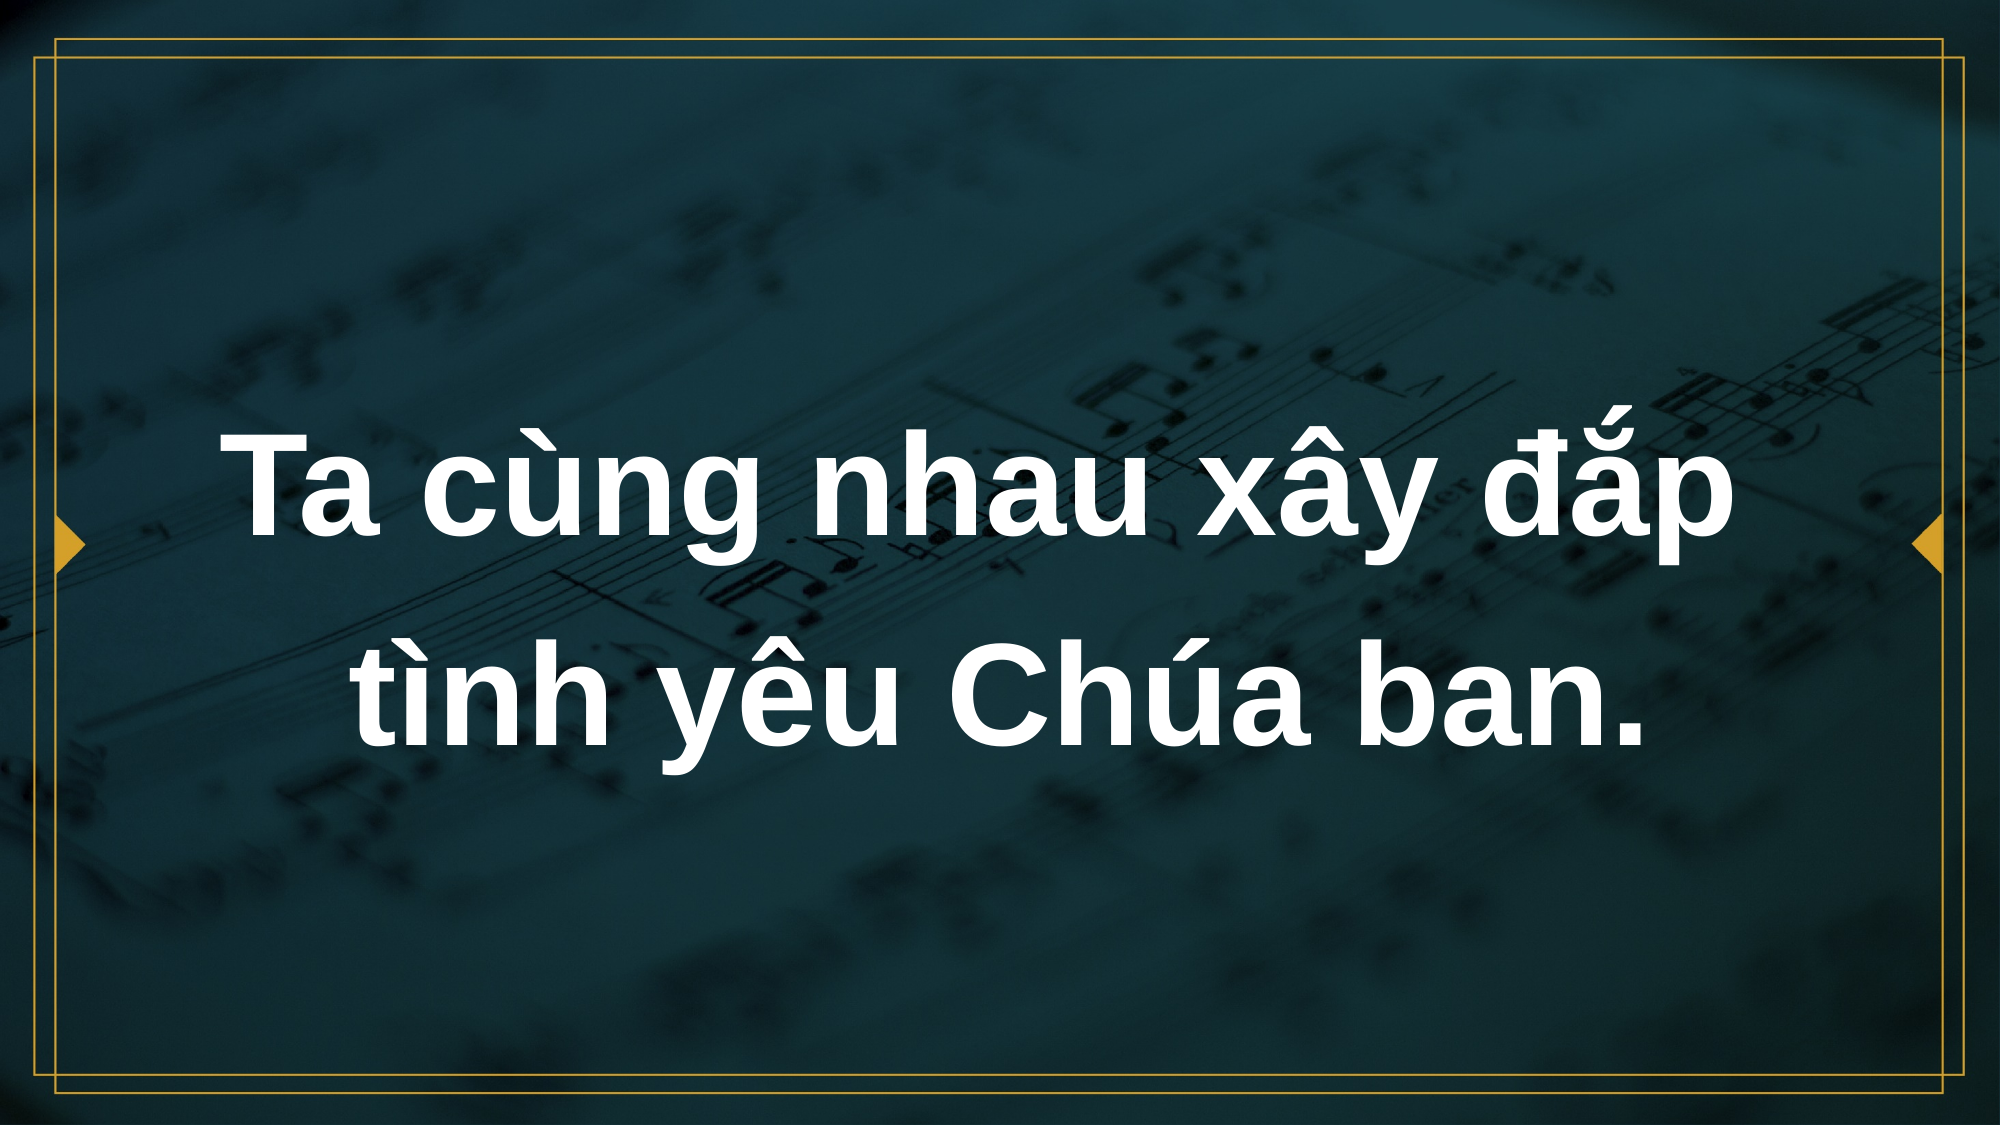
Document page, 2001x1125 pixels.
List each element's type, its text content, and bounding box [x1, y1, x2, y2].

title Ta cùng nhau xây đắp tình yêu Chúa ban. [55, 53, 1945, 1077]
picture [0, 0, 2000, 1125]
